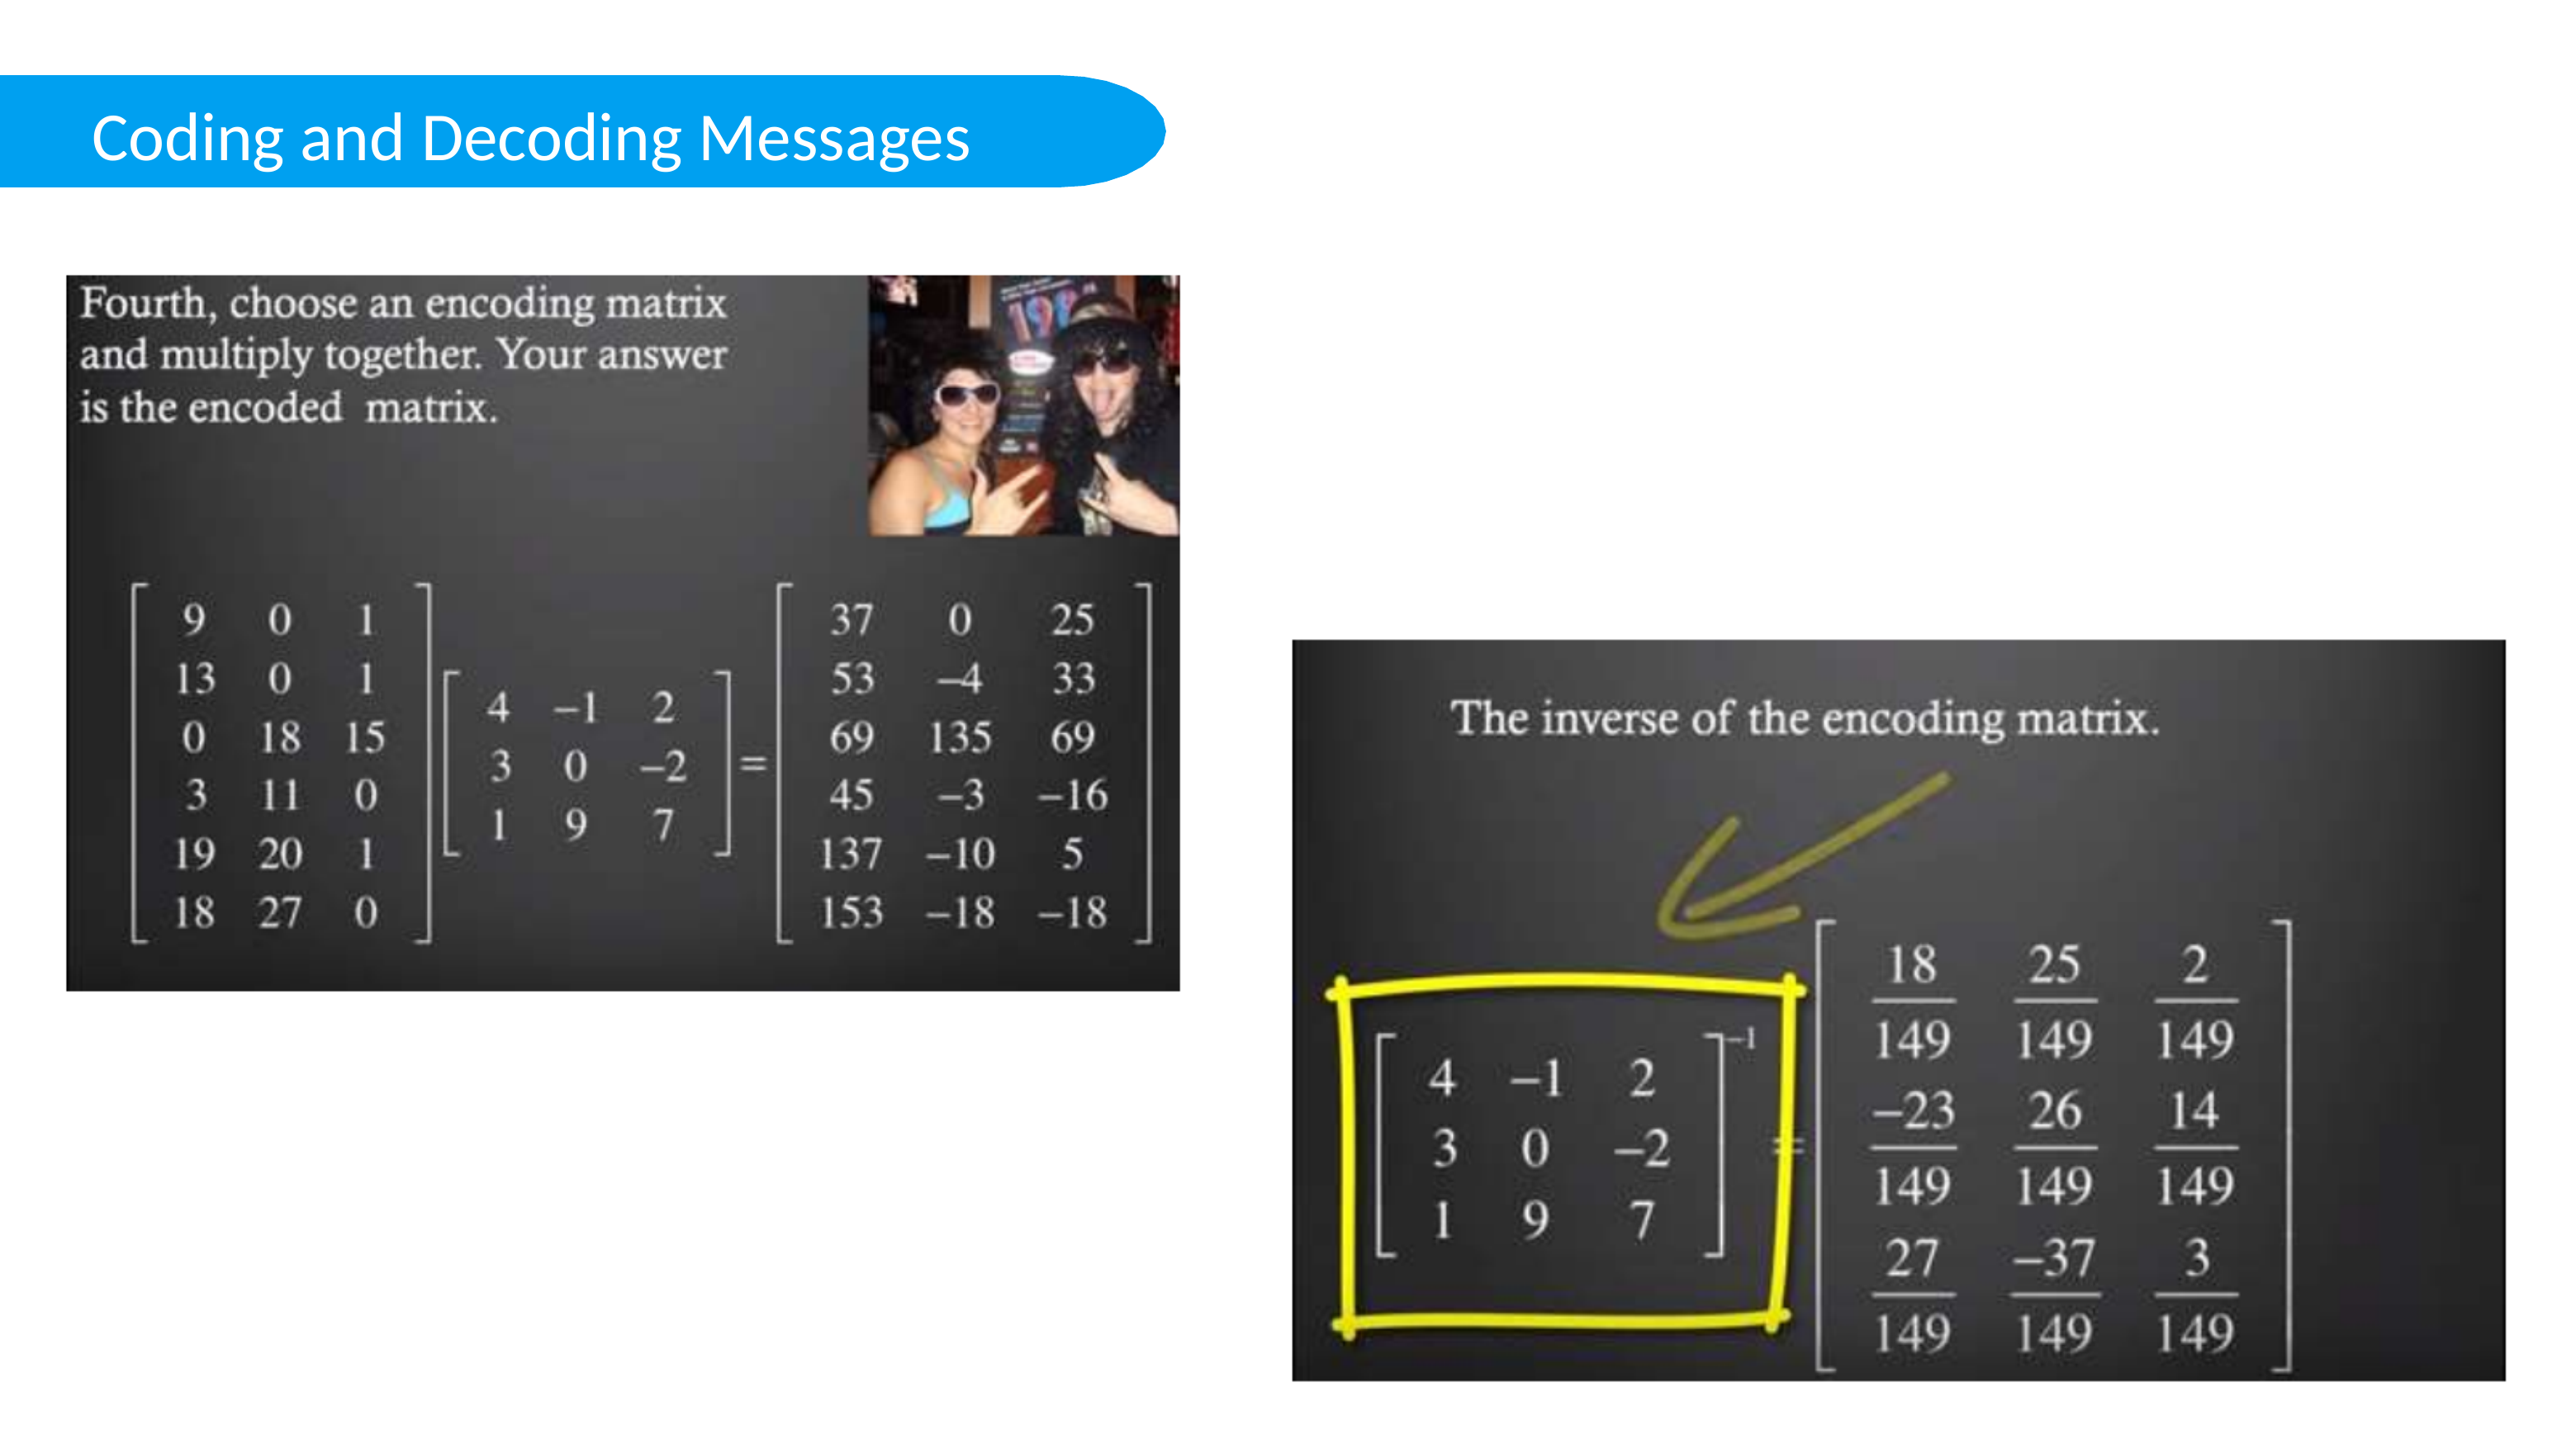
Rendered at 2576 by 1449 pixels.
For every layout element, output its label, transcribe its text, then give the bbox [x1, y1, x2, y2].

picture [62, 271, 1187, 997]
picture [1288, 633, 2513, 1389]
text_box [0, 75, 1131, 187]
text_box Coding and Decoding Messages [90, 90, 1392, 175]
